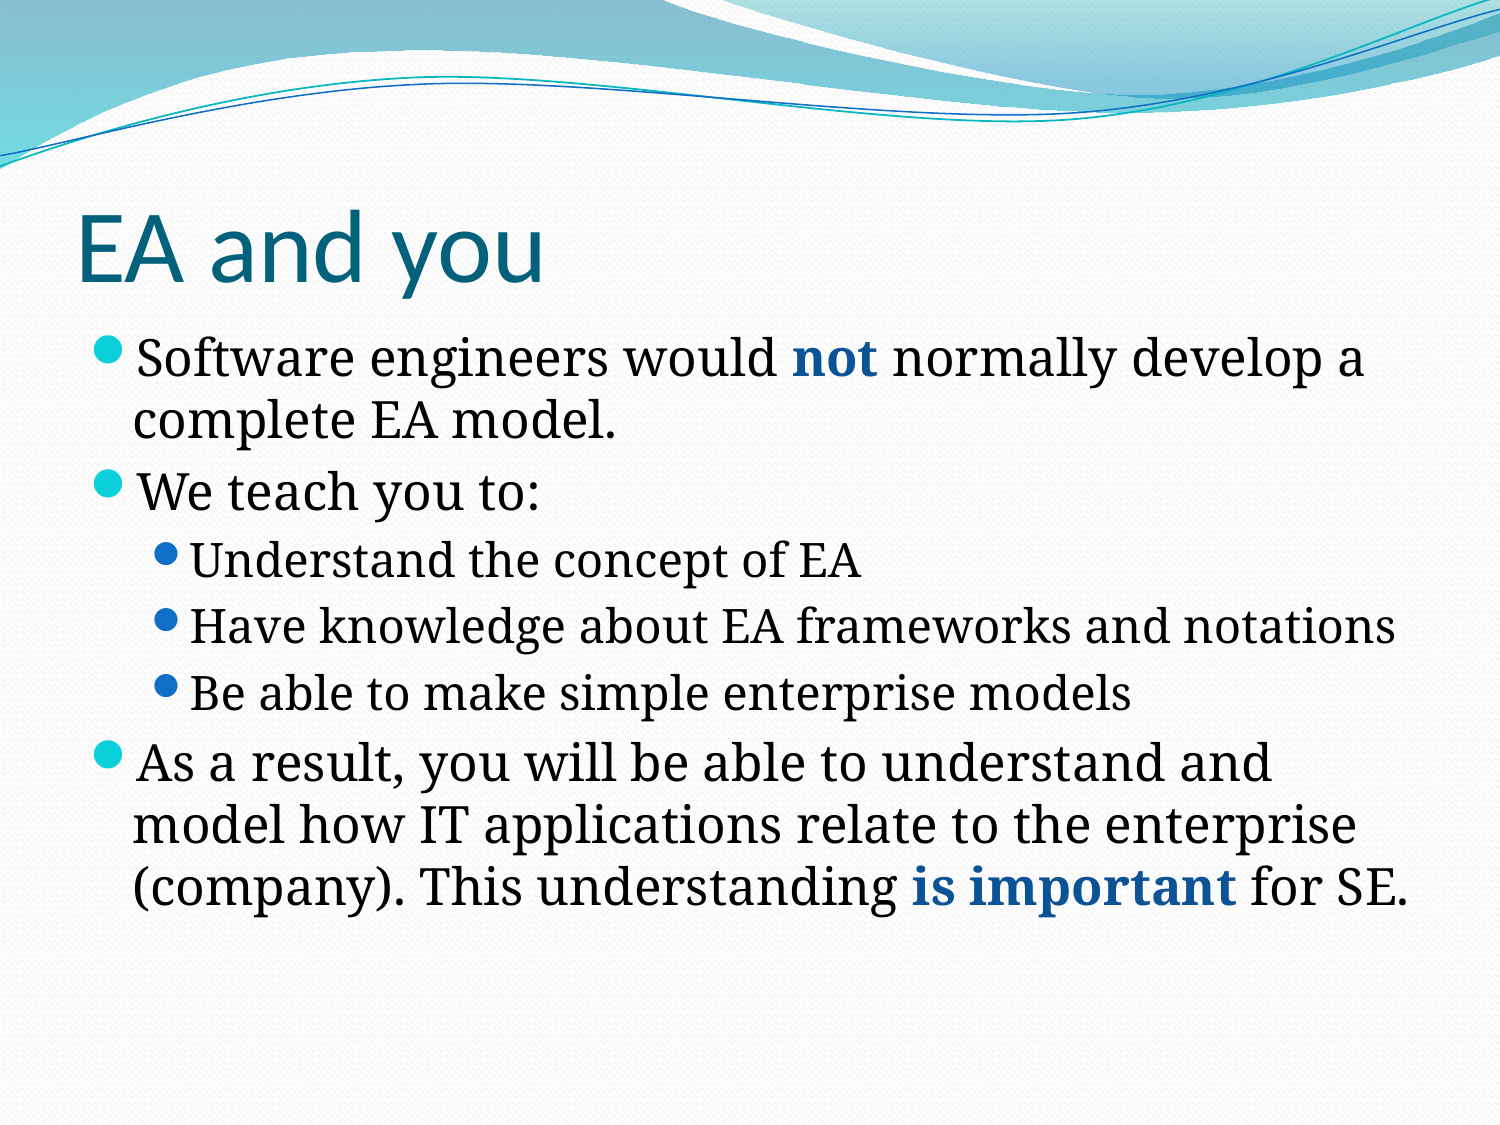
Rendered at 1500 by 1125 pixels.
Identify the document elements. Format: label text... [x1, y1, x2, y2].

title EA and you [75, 115, 1425, 303]
list Software engineers would not normally develop a complete EA model. We teach you to: Understand the concept of EA Have knowledge about EA frameworks and notations Be able to make simple enterprise models As a result, you will be able to understand and model how IT applications relate to the enterprise (company). This understanding is important for SE. [75, 317, 1425, 1038]
